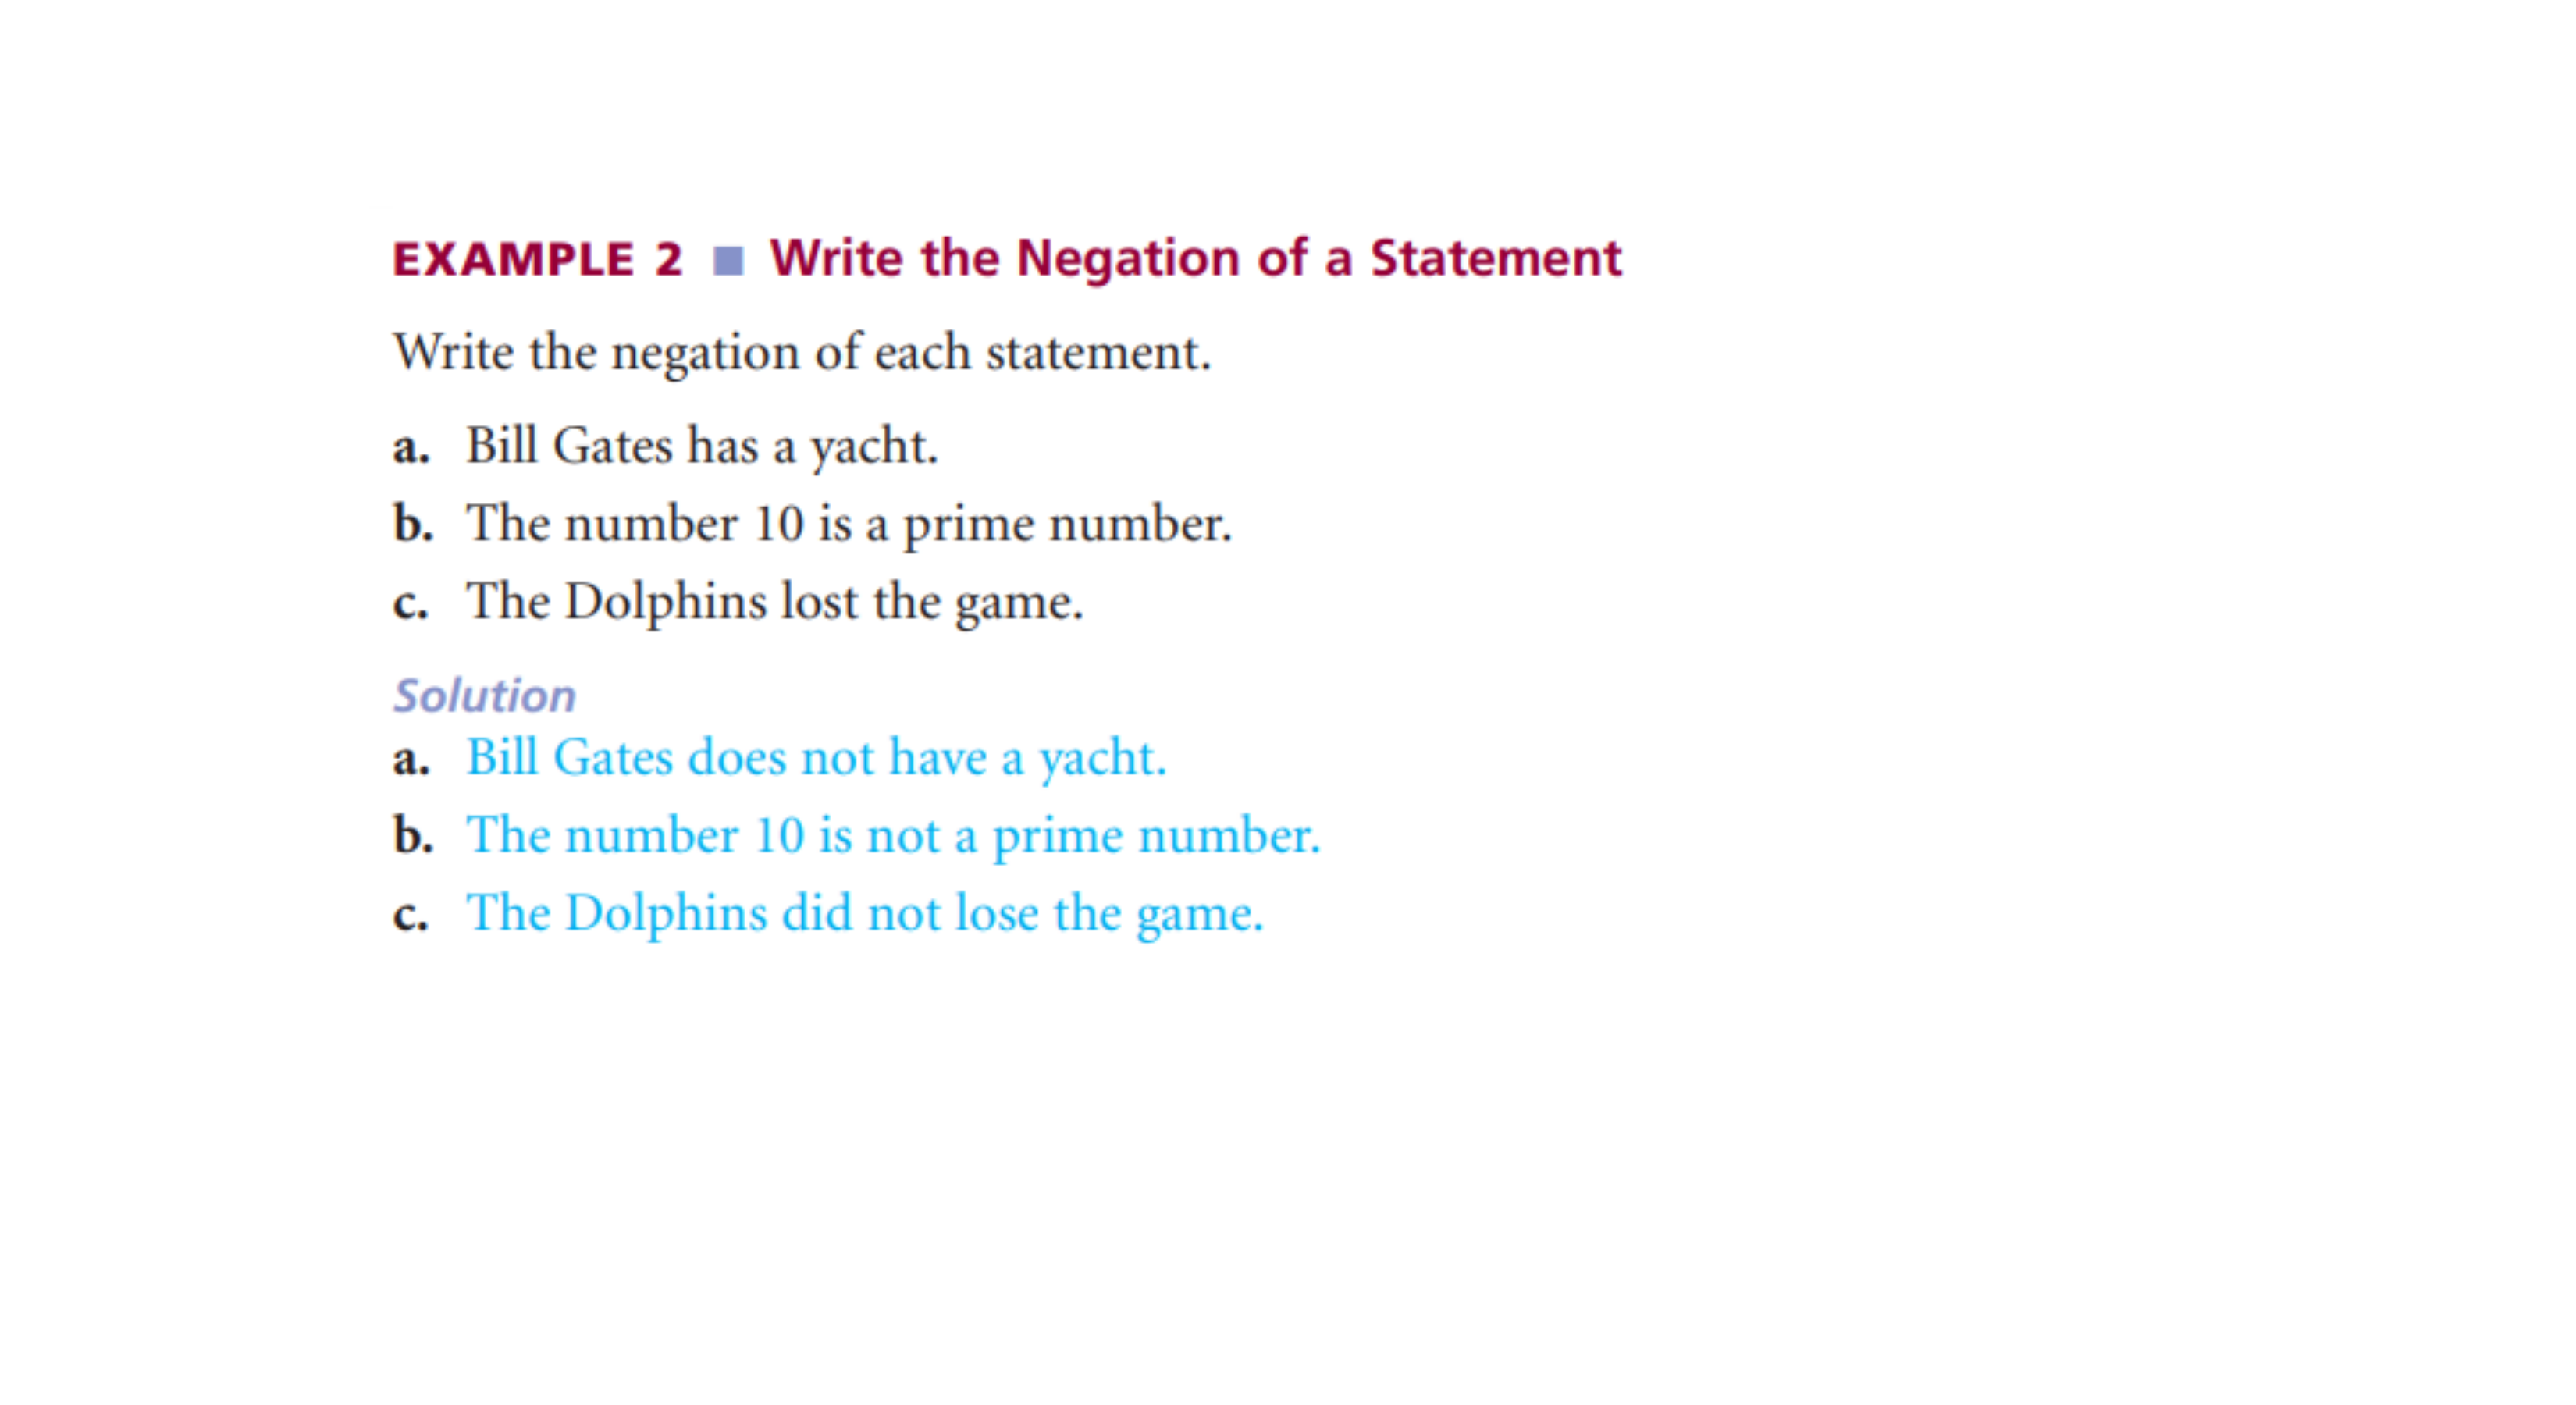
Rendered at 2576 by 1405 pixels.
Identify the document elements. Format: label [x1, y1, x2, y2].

picture [369, 206, 2035, 983]
